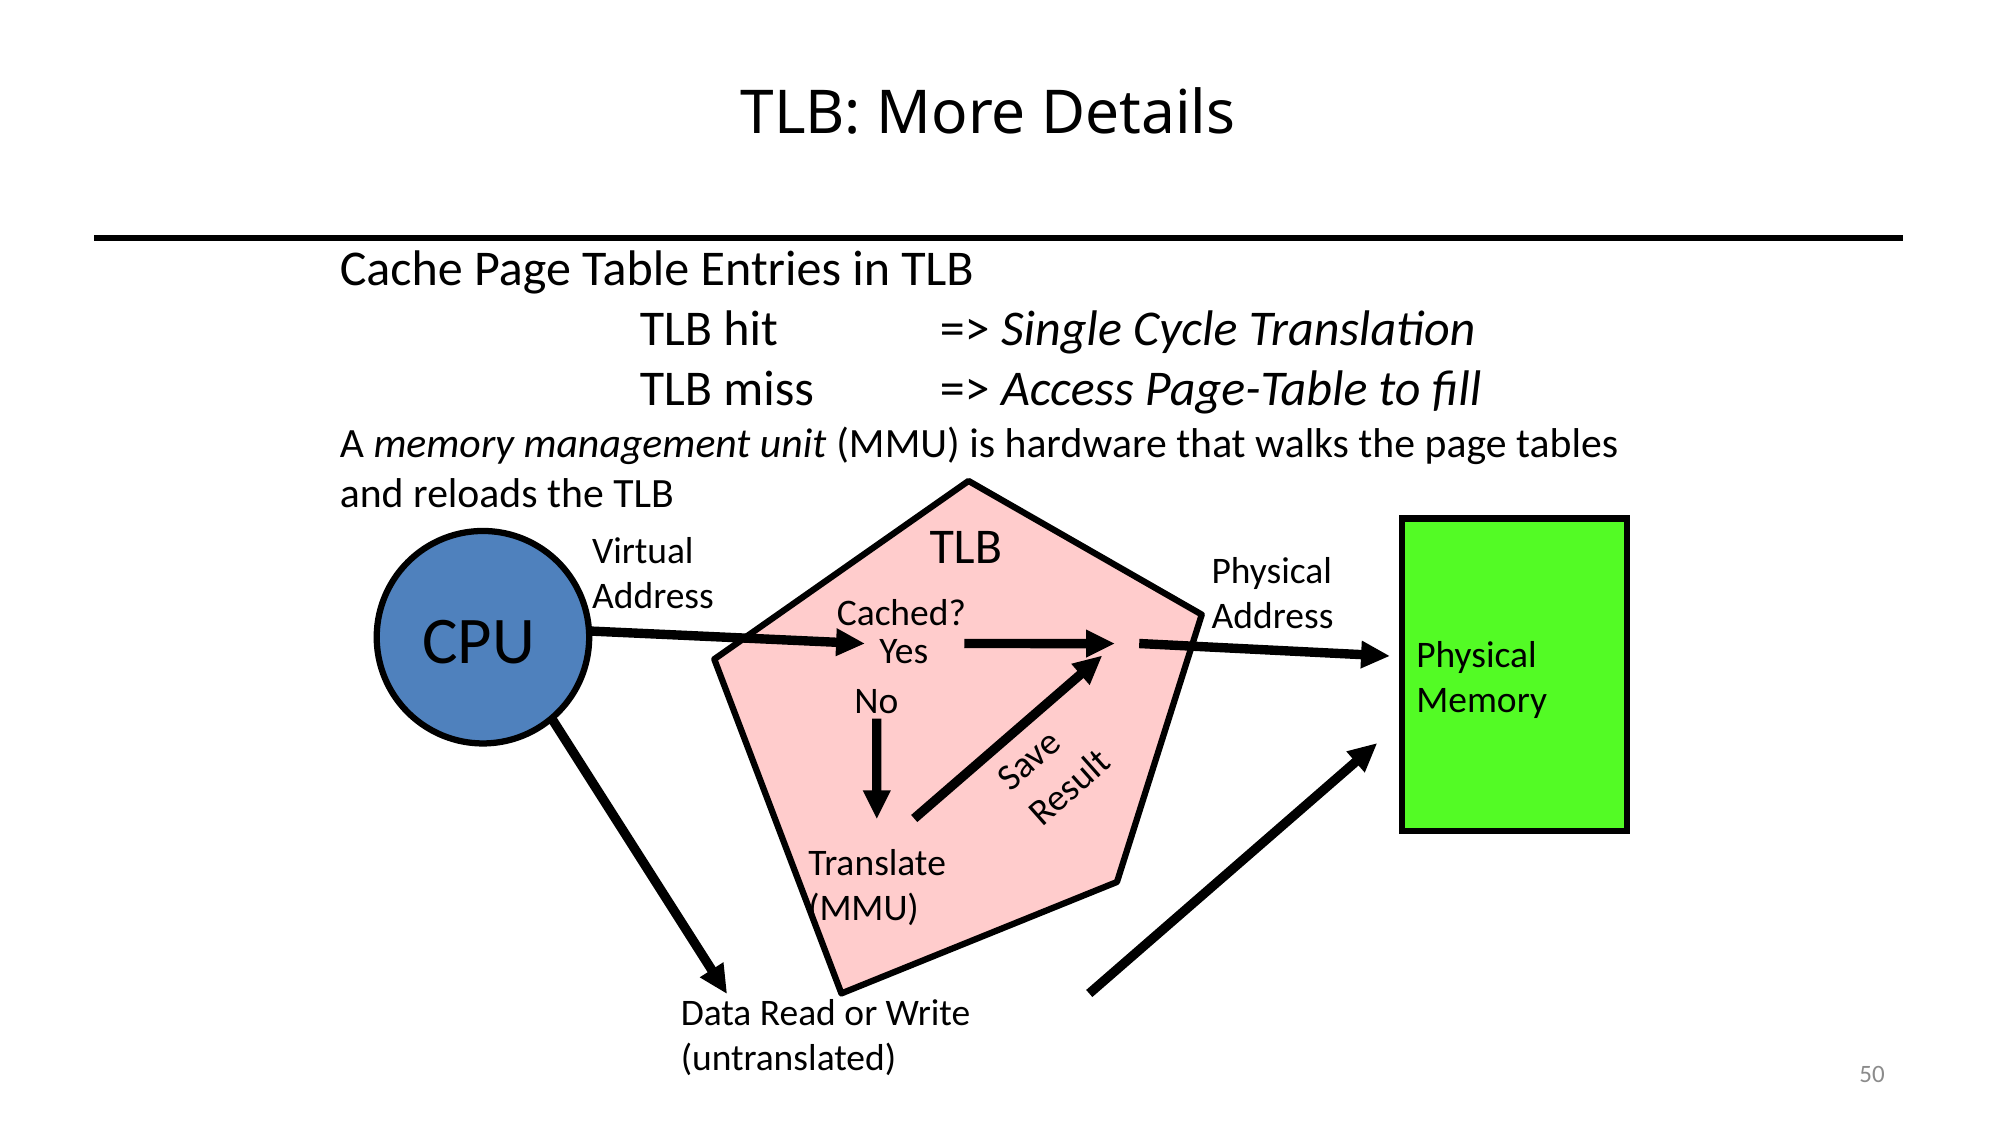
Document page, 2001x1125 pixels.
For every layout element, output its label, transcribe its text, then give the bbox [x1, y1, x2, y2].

text_box Physical Memory [1401, 518, 1627, 831]
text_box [576, 518, 865, 644]
text_box Cache Page Table Entries in TLB TLB hit => Single Cycle Translation TLB miss => Access Page-Table to fill A memory management unit (MMU) is hardware that walks the page tables and reloads the TLB [324, 228, 1688, 583]
text_box Cached? [868, 580, 982, 616]
text_box [982, 509, 1186, 716]
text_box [551, 718, 1377, 1087]
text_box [913, 655, 1116, 824]
text_box [868, 519, 914, 580]
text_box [839, 668, 908, 819]
title TLB: More Details [312, 66, 1664, 154]
text_box CPU [376, 530, 589, 744]
text_box [934, 480, 1011, 505]
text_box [1139, 538, 1390, 657]
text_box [864, 618, 1115, 679]
text_box [714, 653, 858, 716]
slide_number 50 [1433, 1042, 1900, 1103]
text_box TLB [914, 505, 1018, 581]
